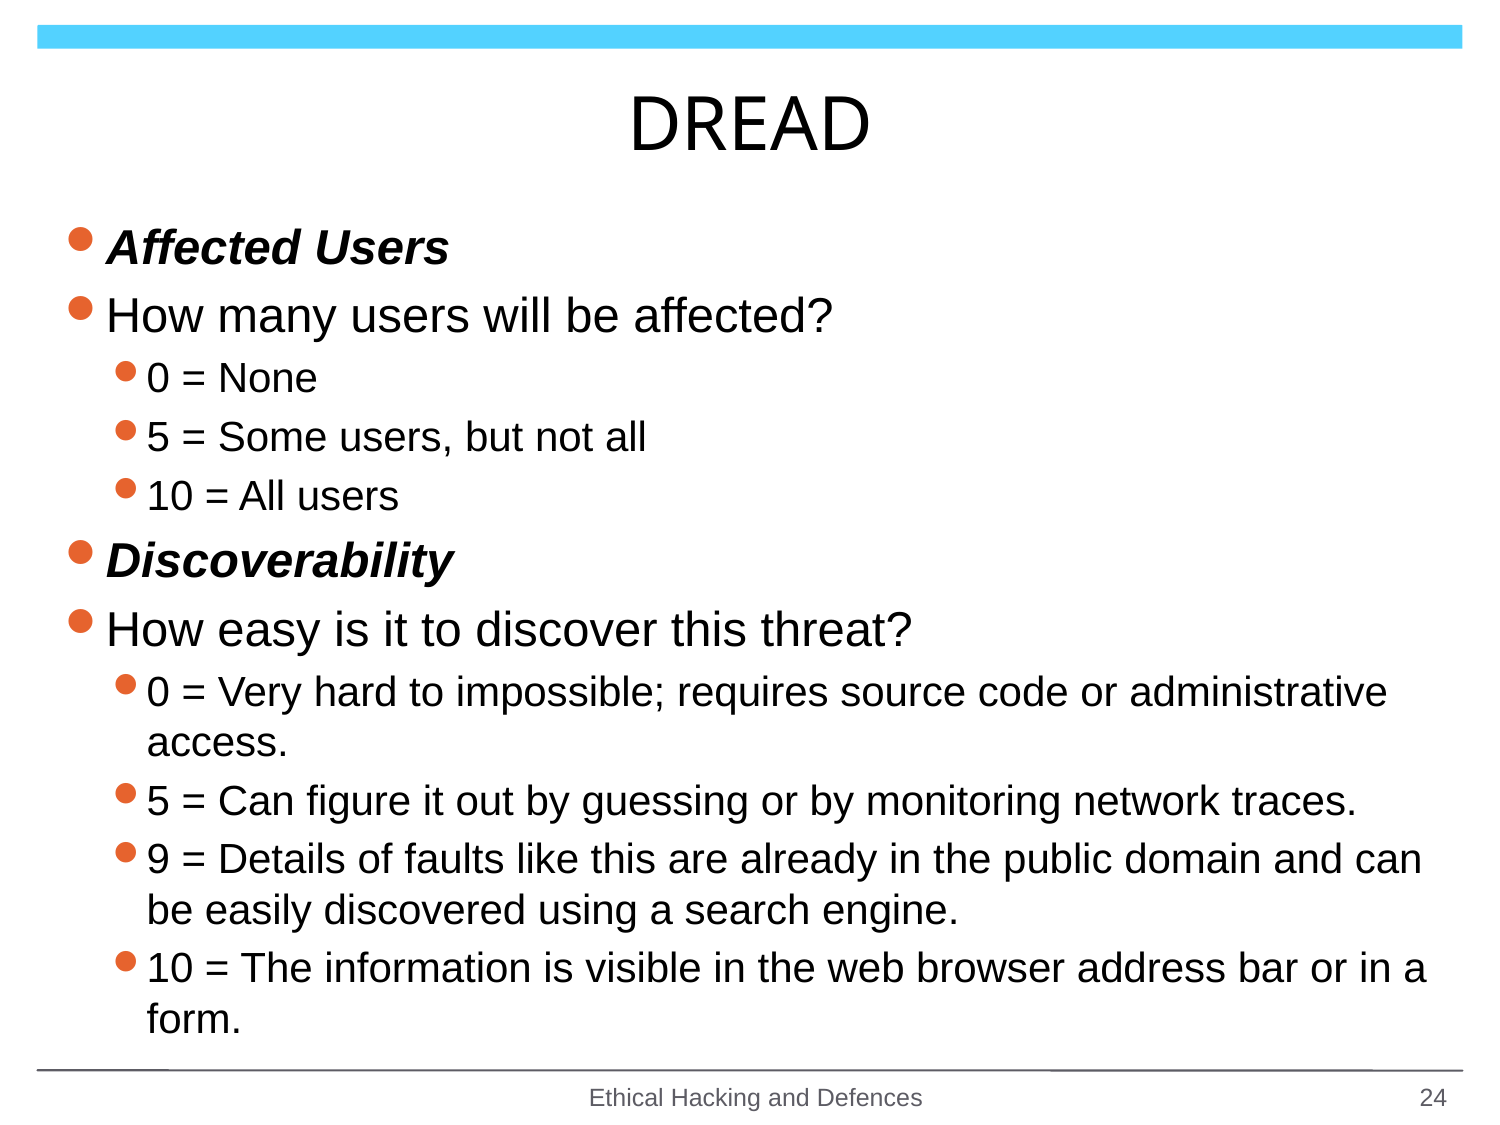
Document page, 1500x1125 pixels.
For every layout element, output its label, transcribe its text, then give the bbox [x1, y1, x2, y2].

footer Ethical Hacking and Defences [474, 1069, 1038, 1123]
list Affected Users How many users will be affected? 0 = None 5 = Some users, but not all 10 = All users Discoverability How easy is it to discover this threat? 0 = Very hard to impossible; requires source code or administrative access. 5 = Can figure it out by guessing or by monitoring network traces. 9 = Details of faults like this are already in the public domain and can be easily discovered using a search engine. 10 = The information is visible in the web browser address bar or in a form. [50, 208, 1450, 1050]
title DREAD [50, 45, 1450, 197]
slide_number 24 [1112, 1069, 1463, 1123]
